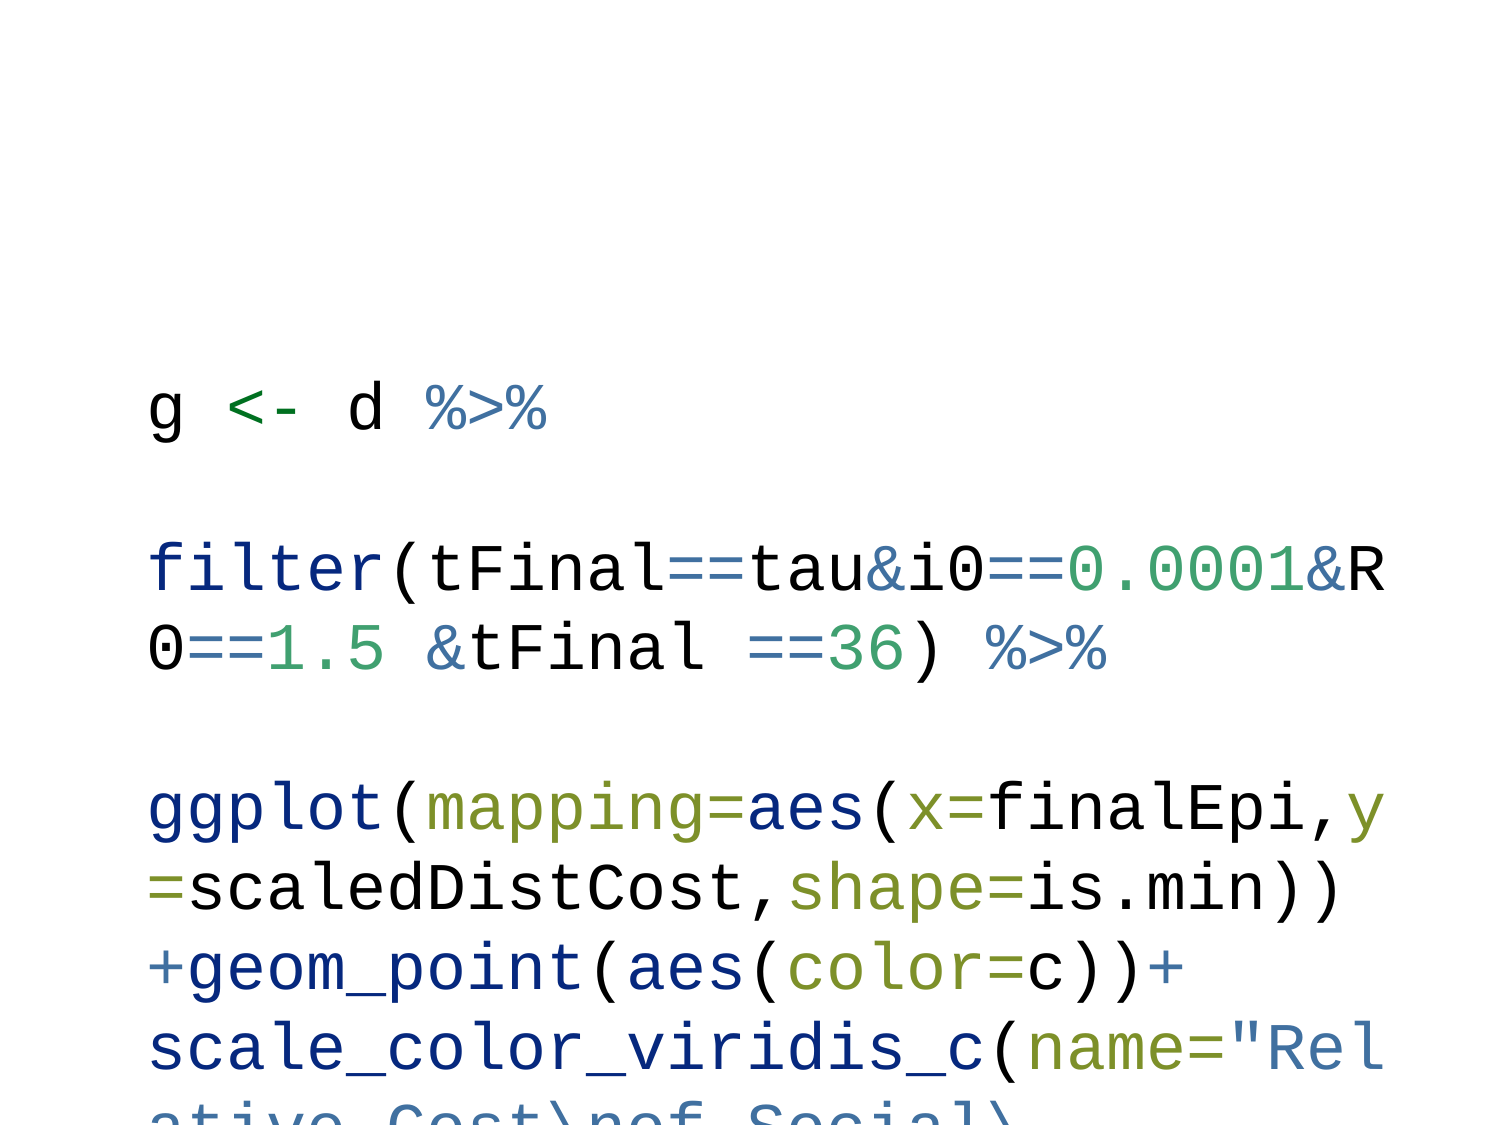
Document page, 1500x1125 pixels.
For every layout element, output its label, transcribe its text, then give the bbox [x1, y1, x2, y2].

list g <- d %>% filter(tFinal==tau&i0==0.0001&R0==1.5 &tFinal ==36) %>% ggplot(mapping=aes(x=finalEpi,y=scaledDistCost,shape=is.min)) +geom_point(aes(color=c))+ scale_color_viridis_c(name="Relative Cost\nof Social\nDistancing")+ylab("Total Distancing")+xlab("Proportion Infected")+scale_shape(name="Global Min\n(Given c)")+ggtitle("Pareto-Optimum") g [75, 262, 1425, 1005]
